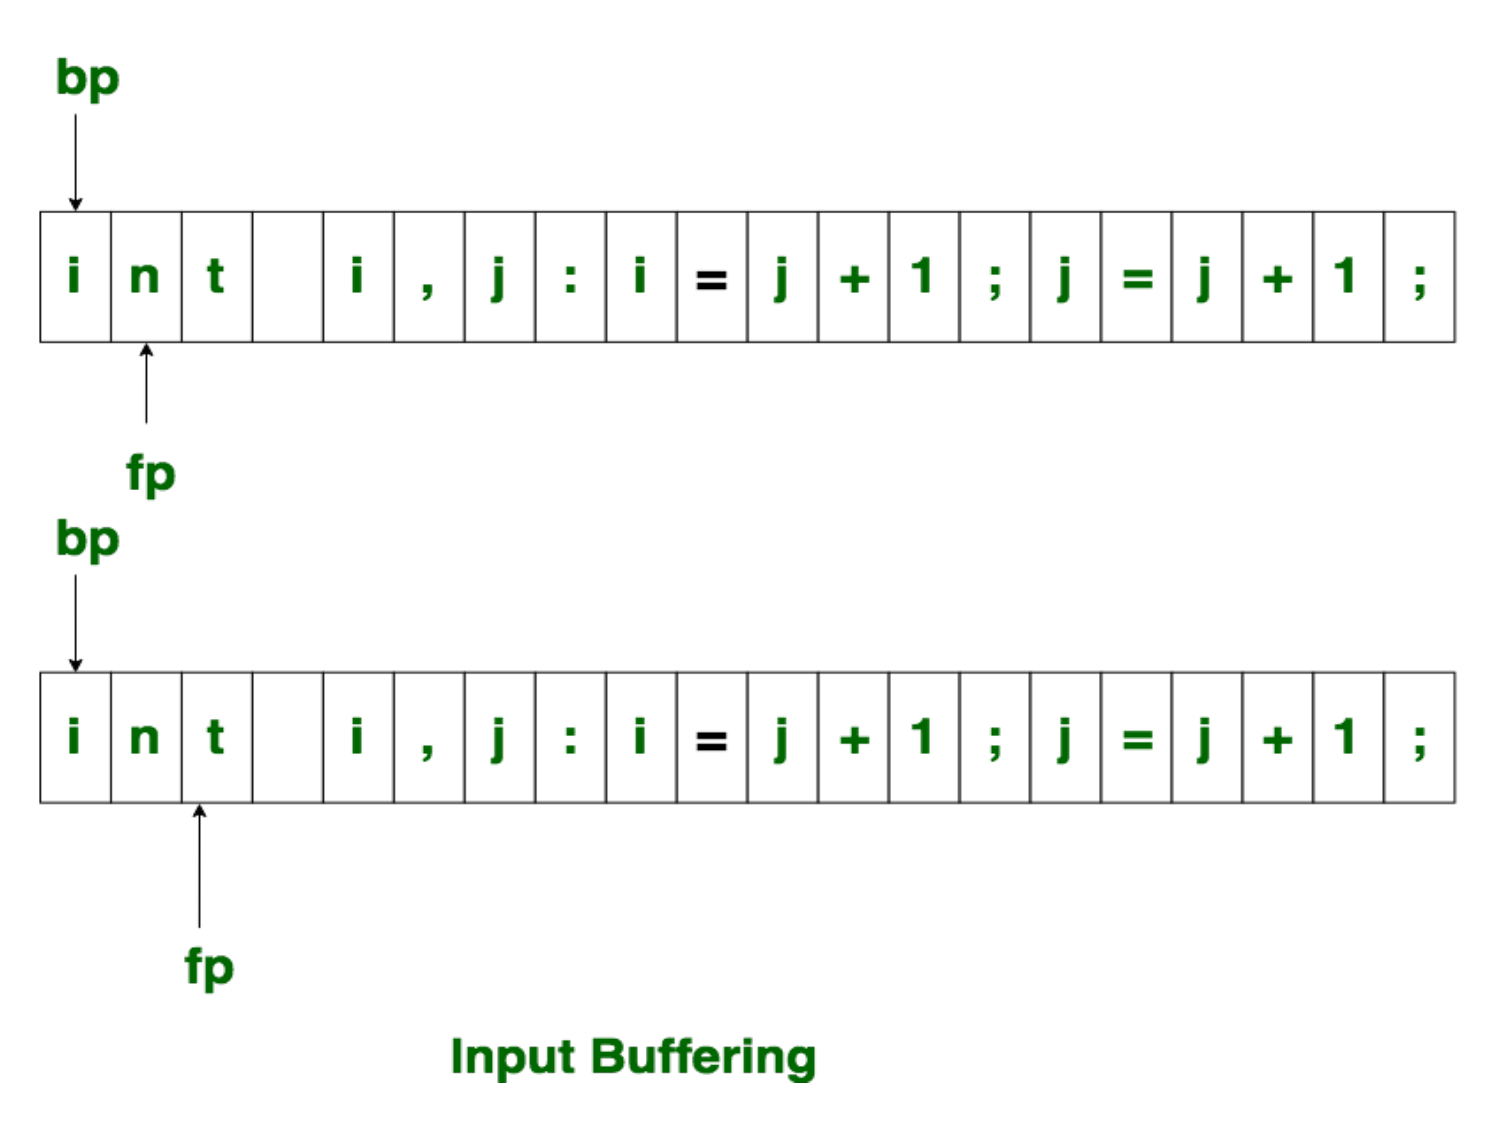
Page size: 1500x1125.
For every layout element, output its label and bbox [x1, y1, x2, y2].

picture [38, 42, 1459, 1083]
